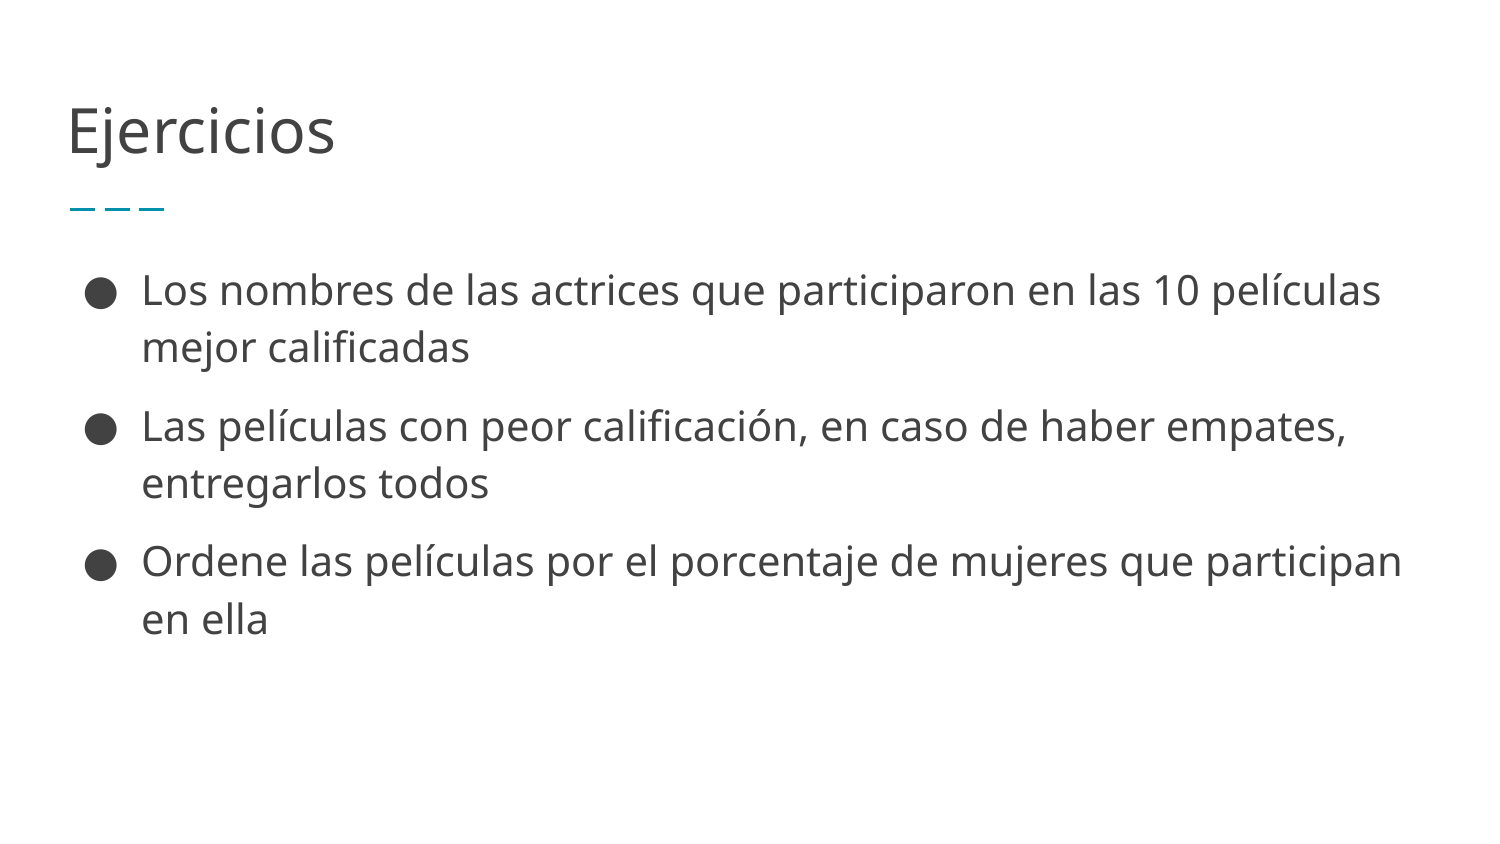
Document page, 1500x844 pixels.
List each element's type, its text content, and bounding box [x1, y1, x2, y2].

title Ejercicios [51, 61, 1449, 182]
list Los nombres de las actrices que participaron en las 10 películas mejor calificadas Las películas con peor calificación, en caso de haber empates, entregarlos todos Ordene las películas por el porcentaje de mujeres que participan en ella [51, 240, 1449, 750]
